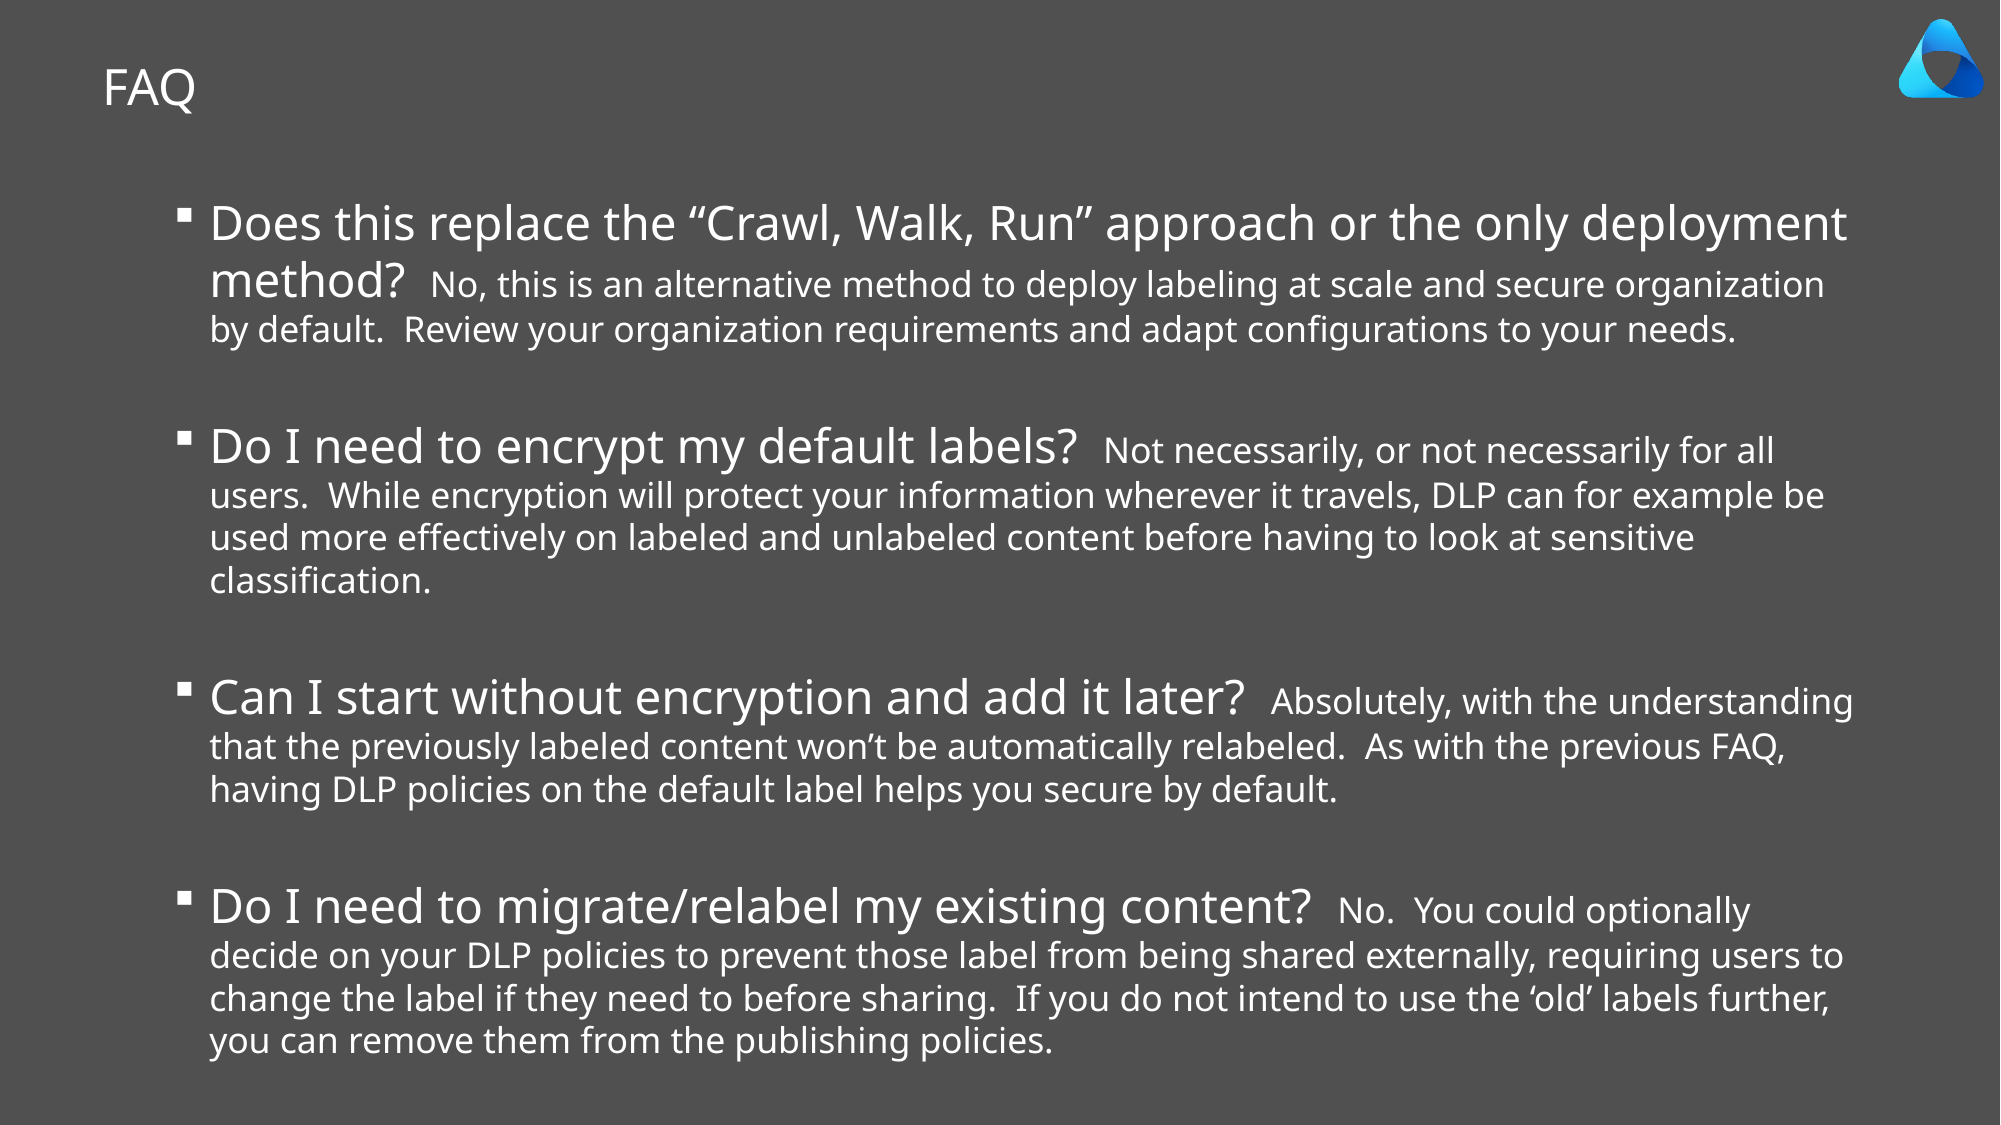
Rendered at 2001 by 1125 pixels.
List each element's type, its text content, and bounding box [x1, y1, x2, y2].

list FAQ [87, 54, 1879, 147]
list Does this replace the “Crawl, Walk, Run” approach or the only deployment method? No, this is an alternative method to deploy labeling at scale and secure organization by default. Review your organization requirements and adapt configurations to your needs. Do I need to encrypt my default labels? Not necessarily, or not necessarily for all users. While encryption will protect your information wherever it travels, DLP can for example be used more effectively on labeled and unlabeled content before having to look at sensitive classification. Can I start without encryption and add it later? Absolutely, with the understanding that the previously labeled content won’t be automatically relabeled. As with the previous FAQ, having DLP policies on the default label helps you secure by default. Do I need to migrate/relabel my existing content? No. You could optionally decide on your DLP policies to prevent those label from being shared externally, requiring users to change the label if they need to before sharing. If you do not intend to use the ‘old’ labels further, you can remove them from the publishing policies. [87, 185, 1879, 1085]
picture [1894, 12, 1987, 104]
